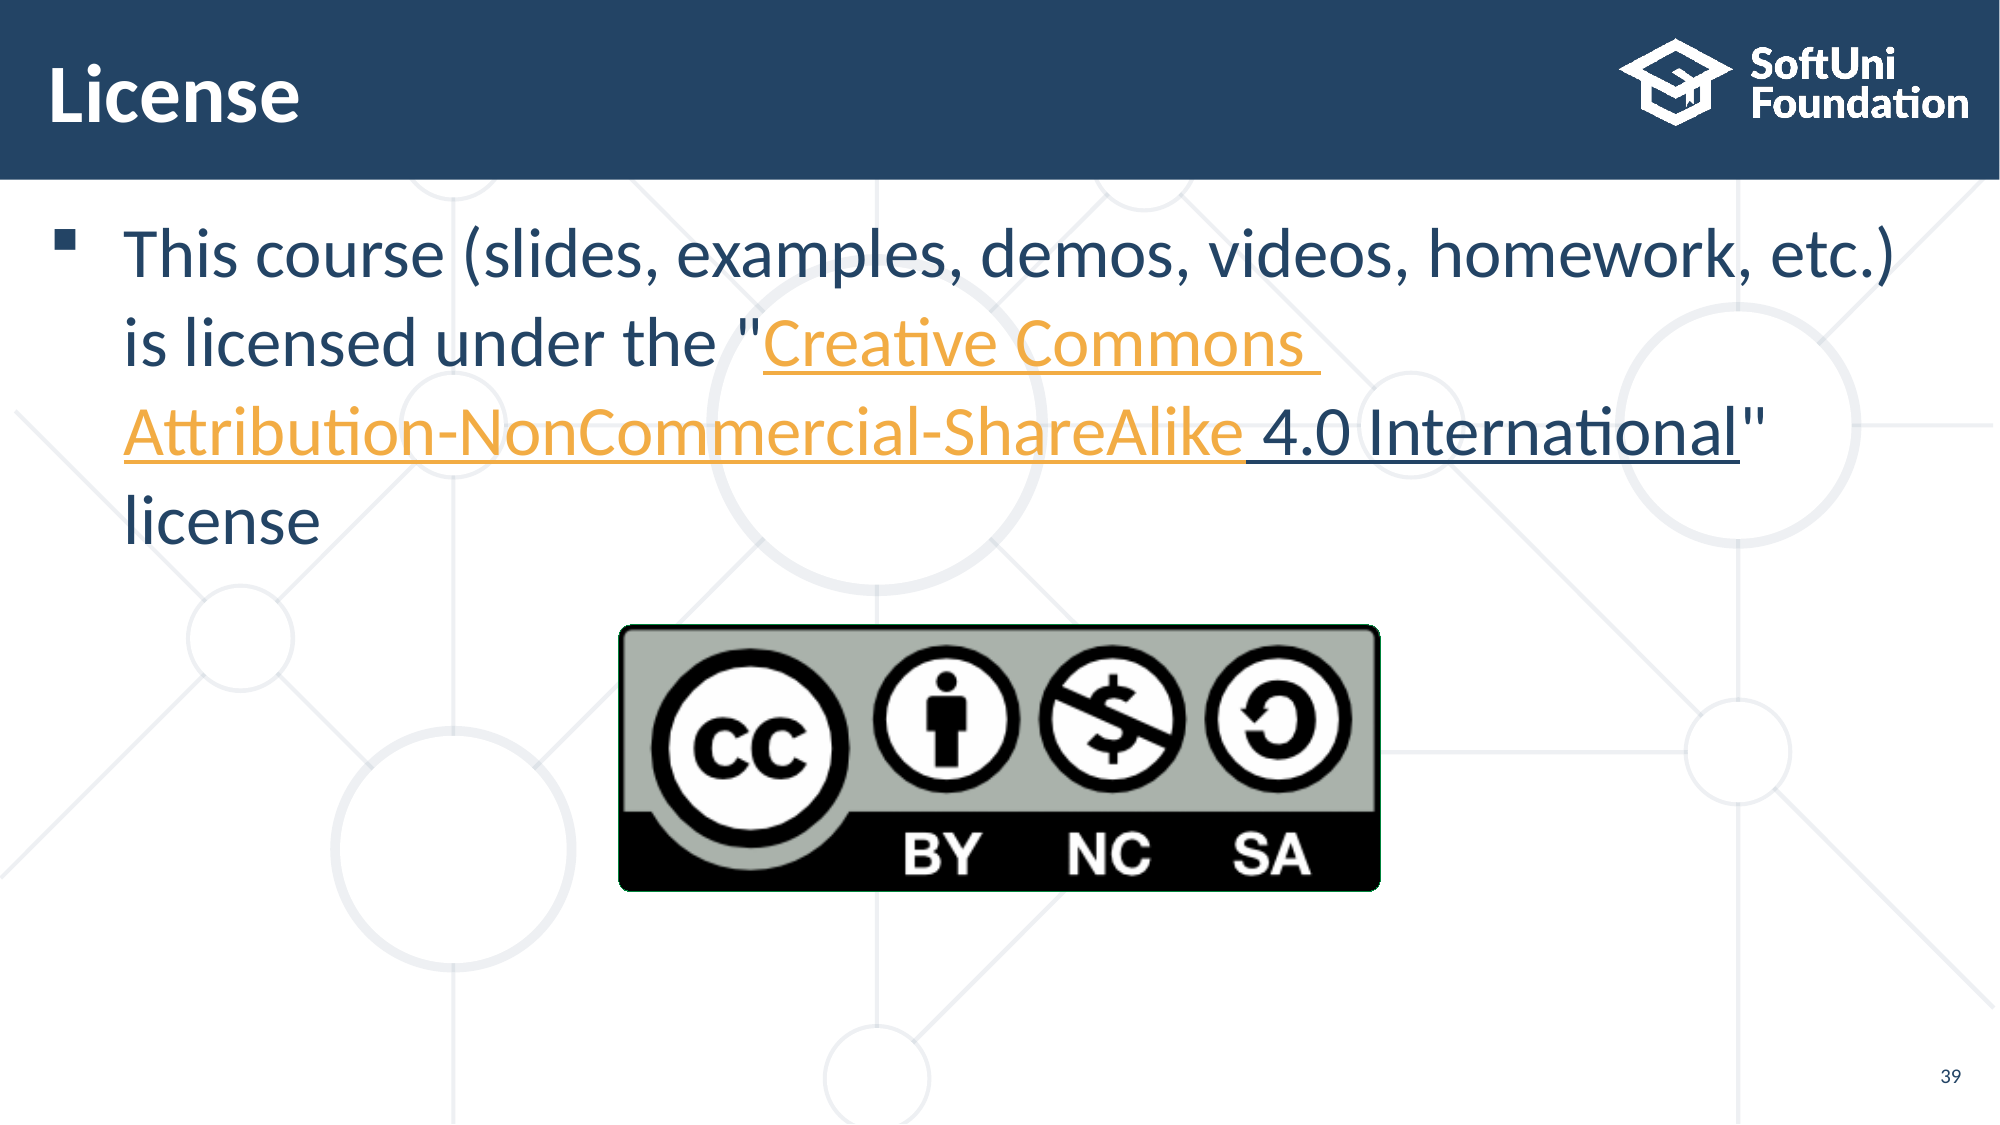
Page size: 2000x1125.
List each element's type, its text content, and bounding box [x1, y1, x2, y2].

title License [31, 16, 1591, 162]
picture [1618, 38, 1968, 126]
list This course (slides, examples, demos, videos, homework, etc.) is licensed under the "Creative Commons Attribution-NonCommercial-ShareAlike 4.0 International" license [31, 196, 1970, 1050]
slide_number 39 [1896, 1049, 1968, 1101]
picture [618, 624, 1381, 892]
